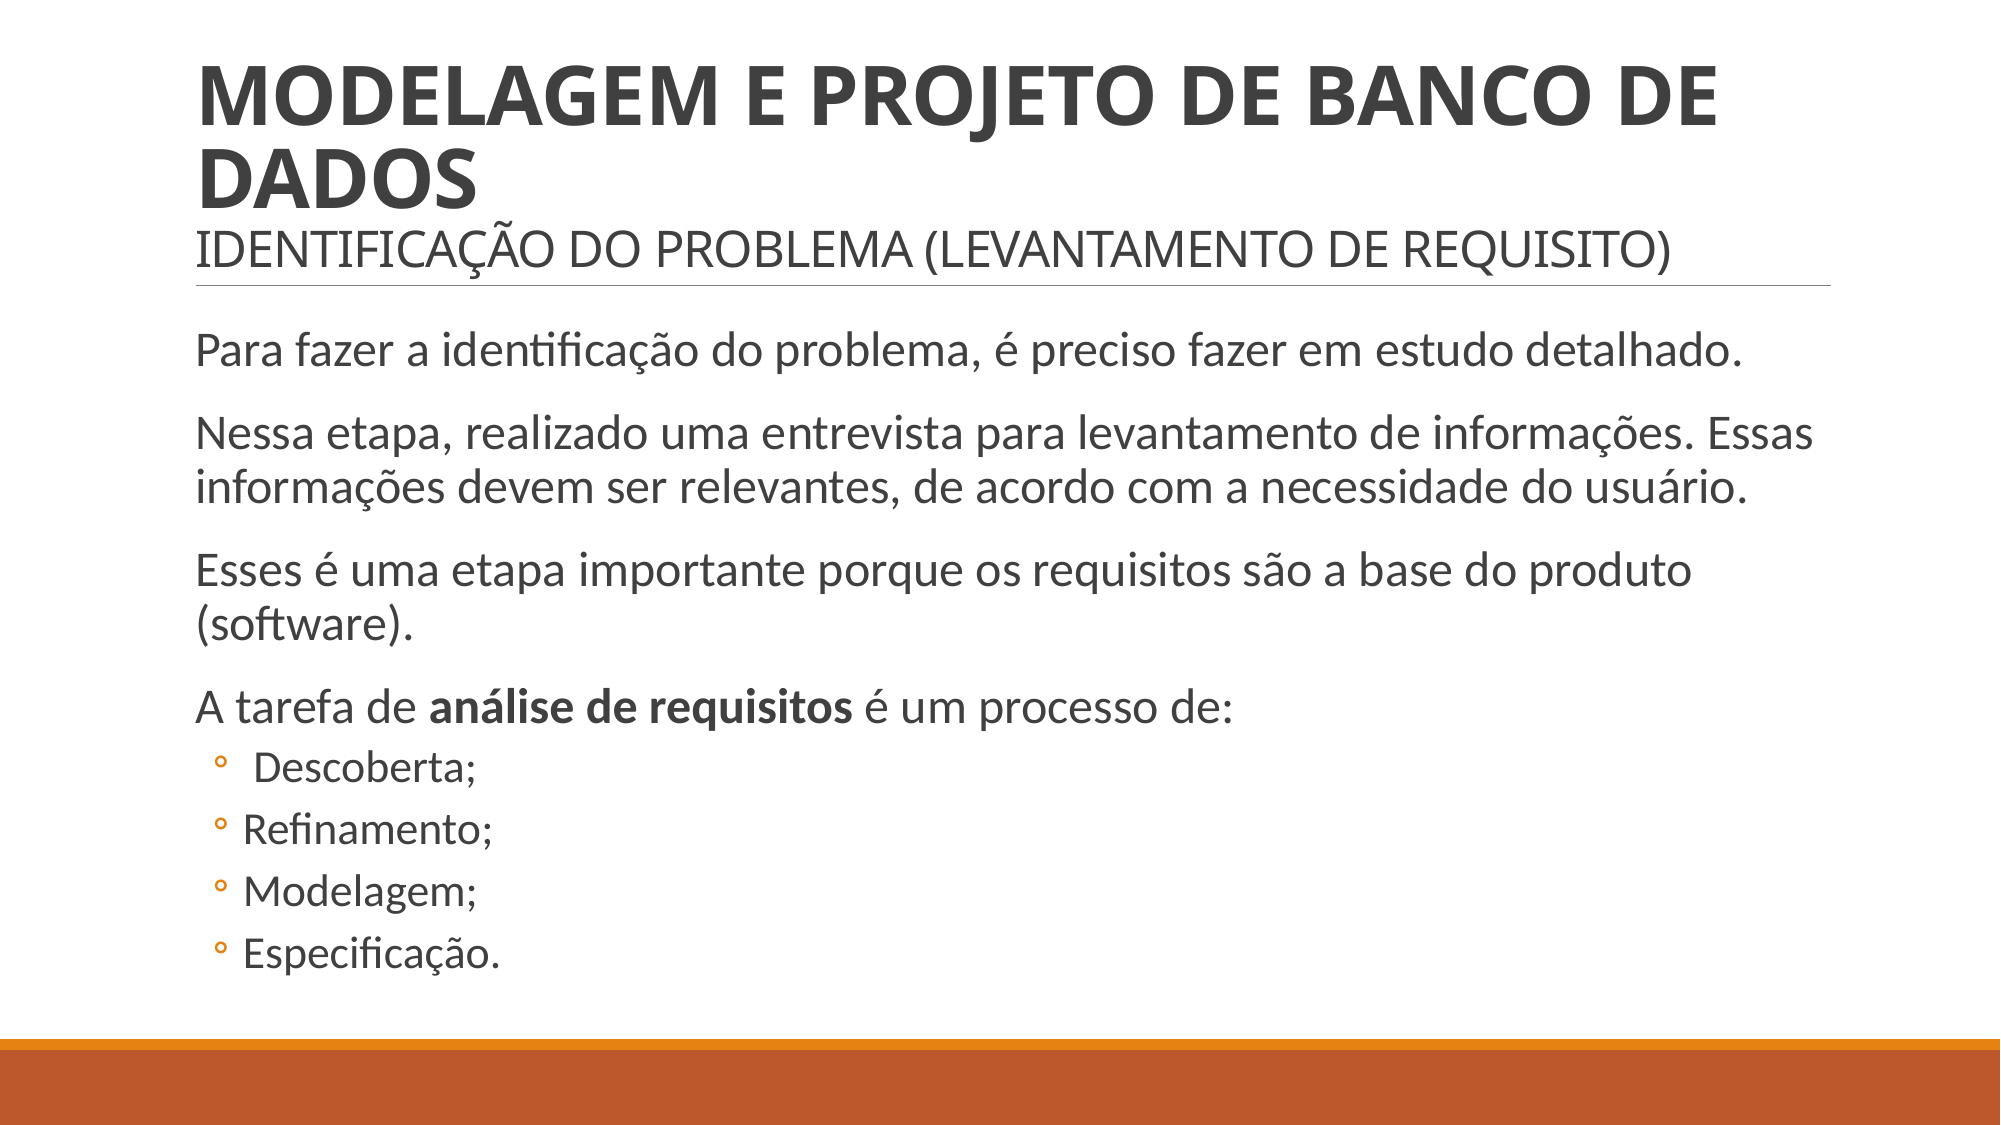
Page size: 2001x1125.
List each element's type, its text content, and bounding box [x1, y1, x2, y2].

title MODELAGEM E PROJETO DE BANCO DE DADOS IDENTIFICAÇÃO DO PROBLEMA (LEVANTAMENTO DE REQUISITO) [180, 47, 1830, 285]
list Para fazer a identificação do problema, é preciso fazer em estudo detalhado. Nessa etapa, realizado uma entrevista para levantamento de informações. Essas informações devem ser relevantes, de acordo com a necessidade do usuário. Esses é uma etapa importante porque os requisitos são a base do produto (software). A tarefa de análise de requisitos é um processo de: Descoberta; Refinamento; Modelagem; Especificação. [180, 315, 1830, 1040]
